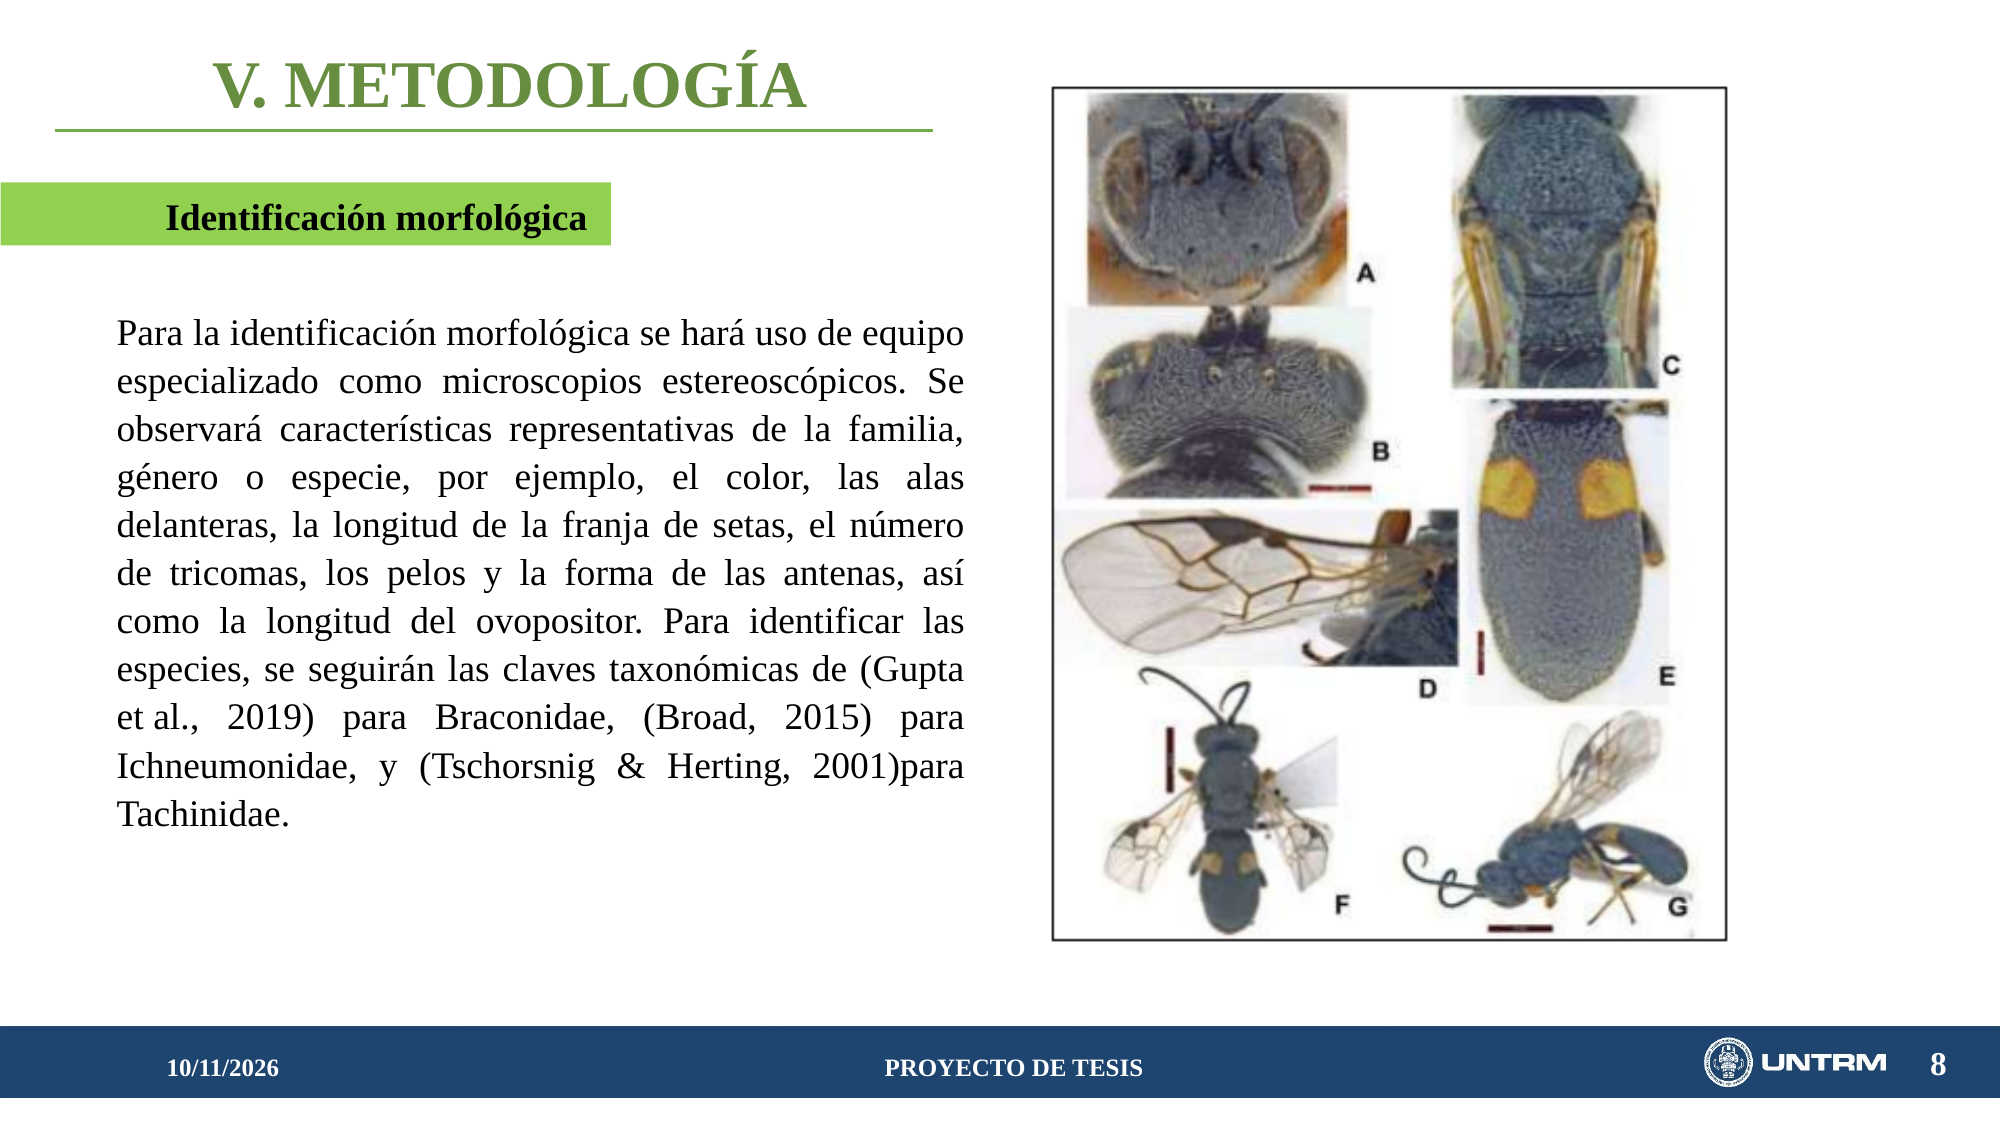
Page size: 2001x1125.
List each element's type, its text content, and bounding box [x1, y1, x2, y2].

text_box Identificación morfológica [0, 182, 611, 246]
picture [1043, 81, 1734, 948]
text_box Para la identificación morfológica se hará uso de equipo especializado como microscopios estereoscópicos. Se observará características representativas de la familia, género o especie, por ejemplo, el color, las alas delanteras, la longitud de la franja de setas, el número de tricomas, los pelos y la forma de las antenas, así como la longitud del ovopositor. Para identificar las especies, se seguirán las claves taxonómicas de (Gupta et al., 2019) para Braconidae, (Broad, 2015) para Ichneumonidae, y (Tschorsnig & Herting, 2001)para Tachinidae. [101, 297, 981, 842]
picture [0, 1026, 2000, 1098]
text_box V. METODOLOGÍA [197, 33, 888, 129]
